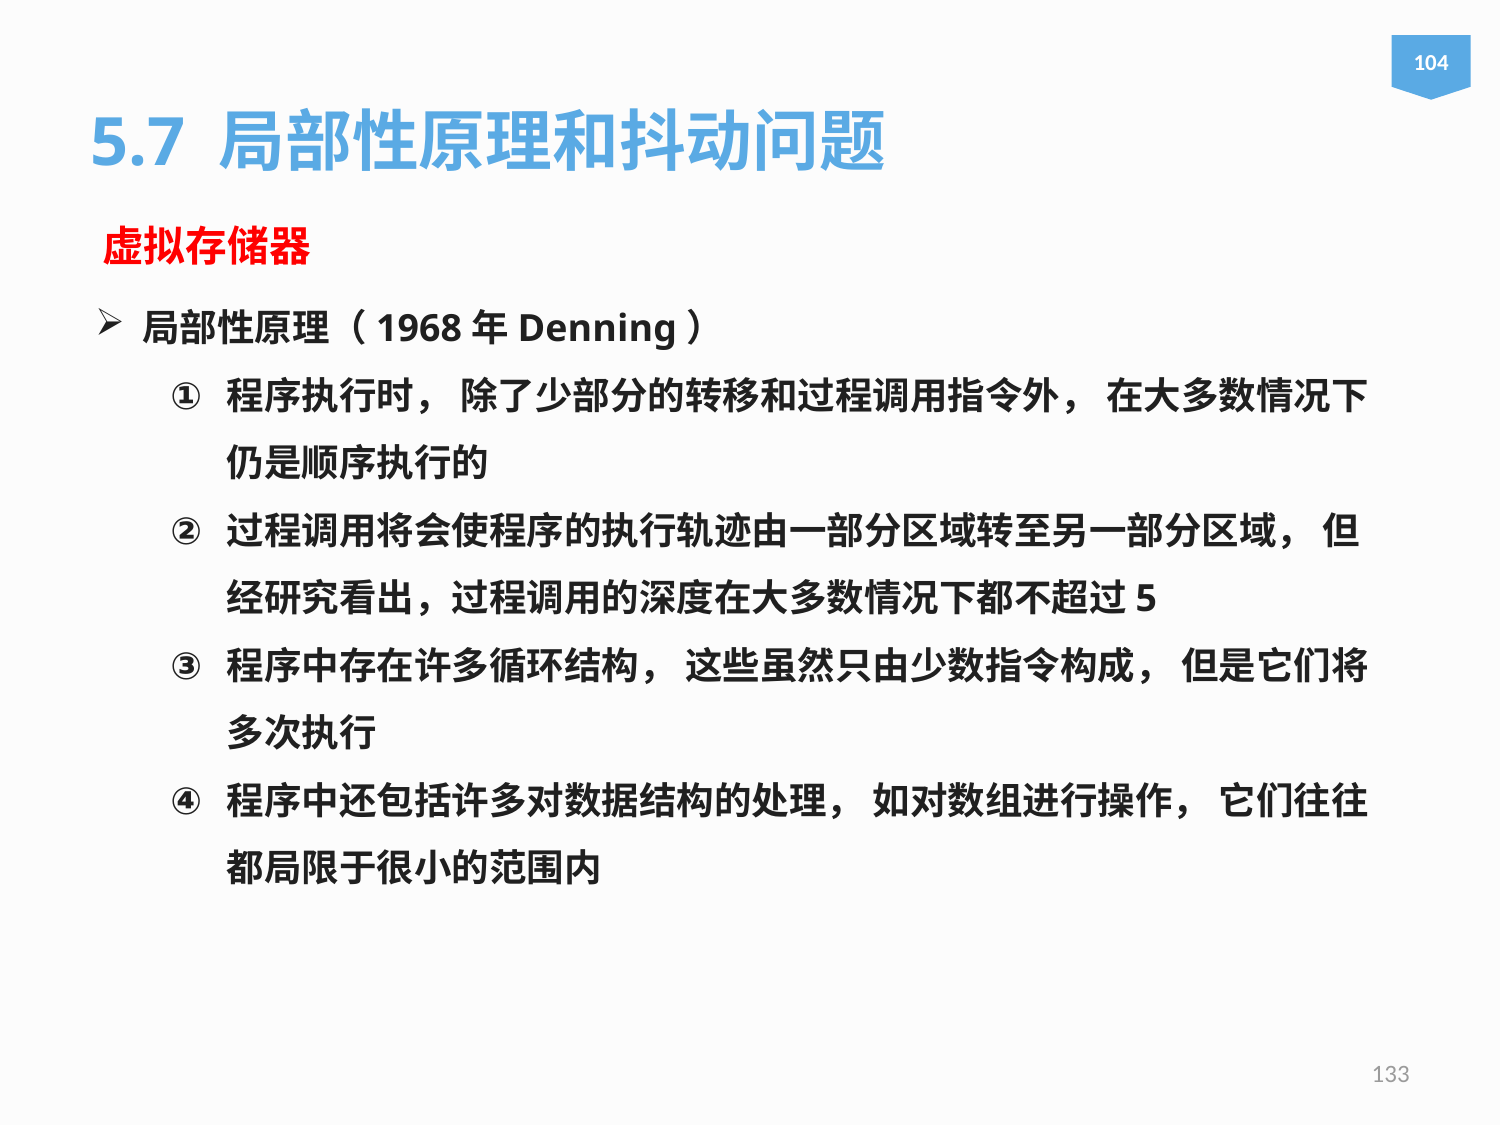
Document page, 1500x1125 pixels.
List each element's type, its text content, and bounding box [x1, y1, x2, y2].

slide_number 133 [1074, 1042, 1425, 1103]
text_box 局部性原理（1968年Denning） 程序执行时， 除了少部分的转移和过程调用指令外， 在大多数情况下仍是顺序执行的 过程调用将会使程序的执行轨迹由一部分区域转至另一部分区域， 但经研究看出，过程调用的深度在大多数情况下都不超过5 程序中存在许多循环结构， 这些虽然只由少数指令构成， 但是它们将多次执行 程序中还包括许多对数据结构的处理， 如对数组进行操作， 它们往往都局限于很小的范围内 [80, 274, 1406, 897]
text_box 104 [1389, 33, 1473, 102]
text_box 5.7 局部性原理和抖动问题 [74, 45, 1425, 233]
text_box 虚拟存储器 [87, 233, 1399, 300]
